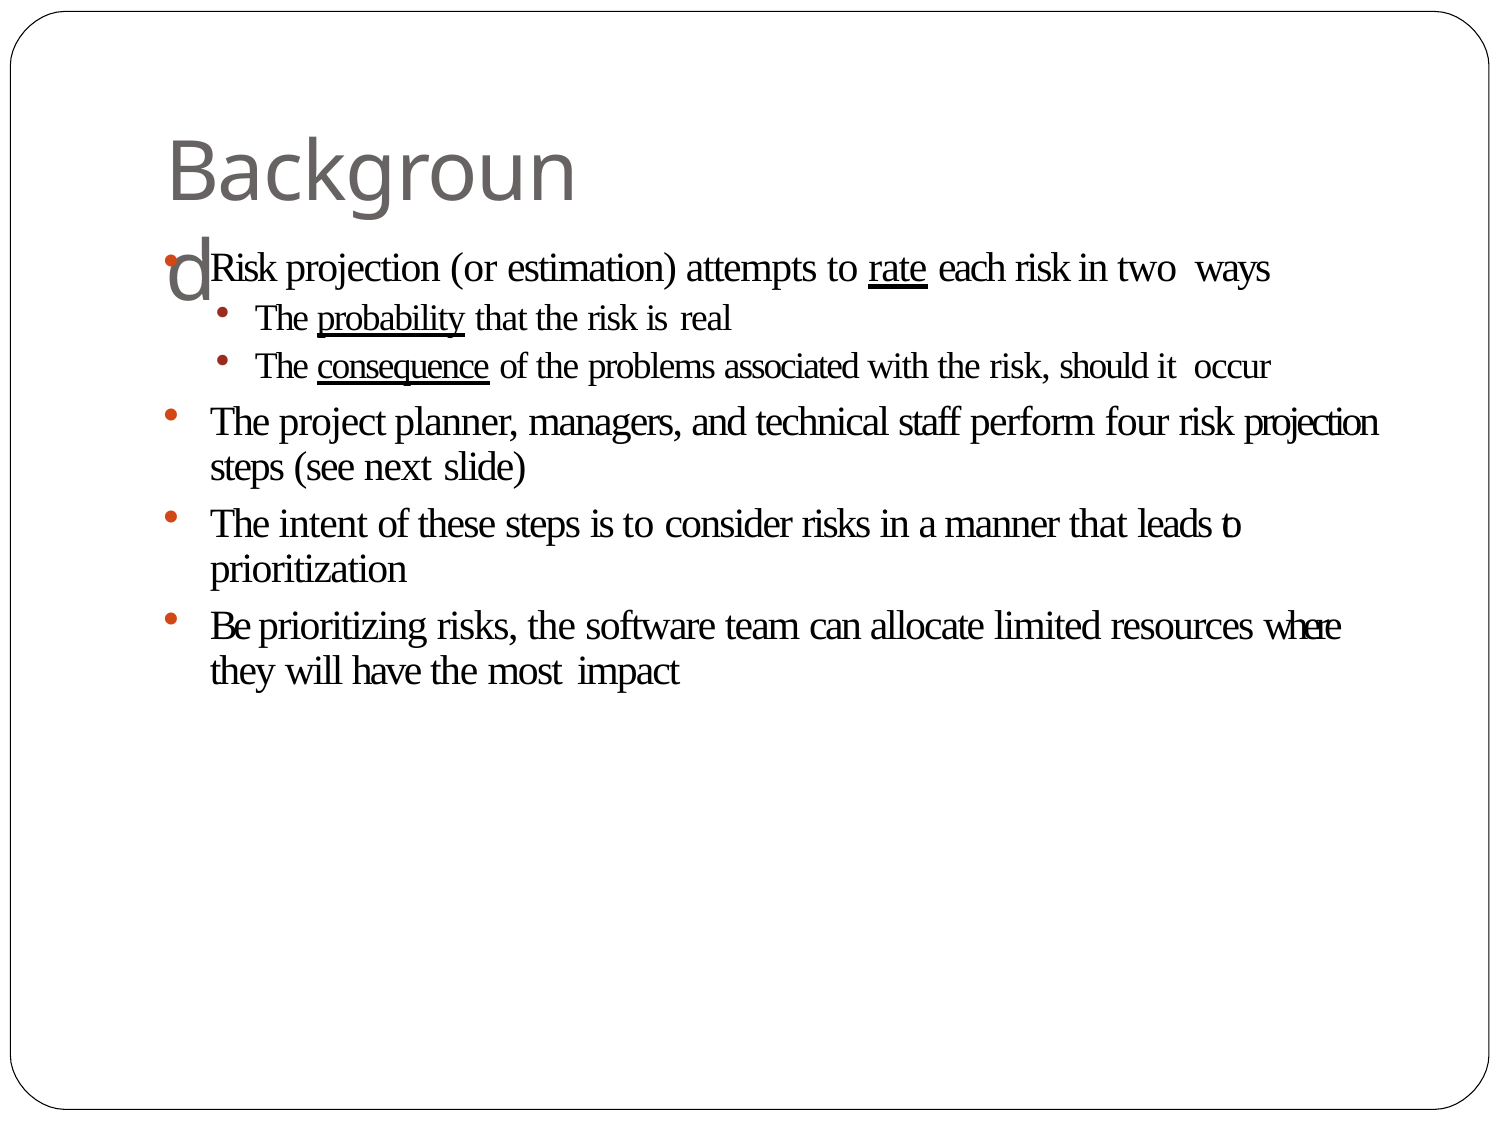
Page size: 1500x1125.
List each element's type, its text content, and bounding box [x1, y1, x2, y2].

title Background [162, 115, 589, 234]
text_box Risk projection (or estimation) attempts to rate each risk in two ways The probability that the risk is real The consequence of the problems associated with the risk, should it occur The project planner, managers, and technical staff perform four risk projection steps (see next slide) The intent of these steps is to consider risks in a manner that leads to prioritization Be prioritizing risks, the software team can allocate limited resources where they will have the most impact [162, 234, 1396, 693]
